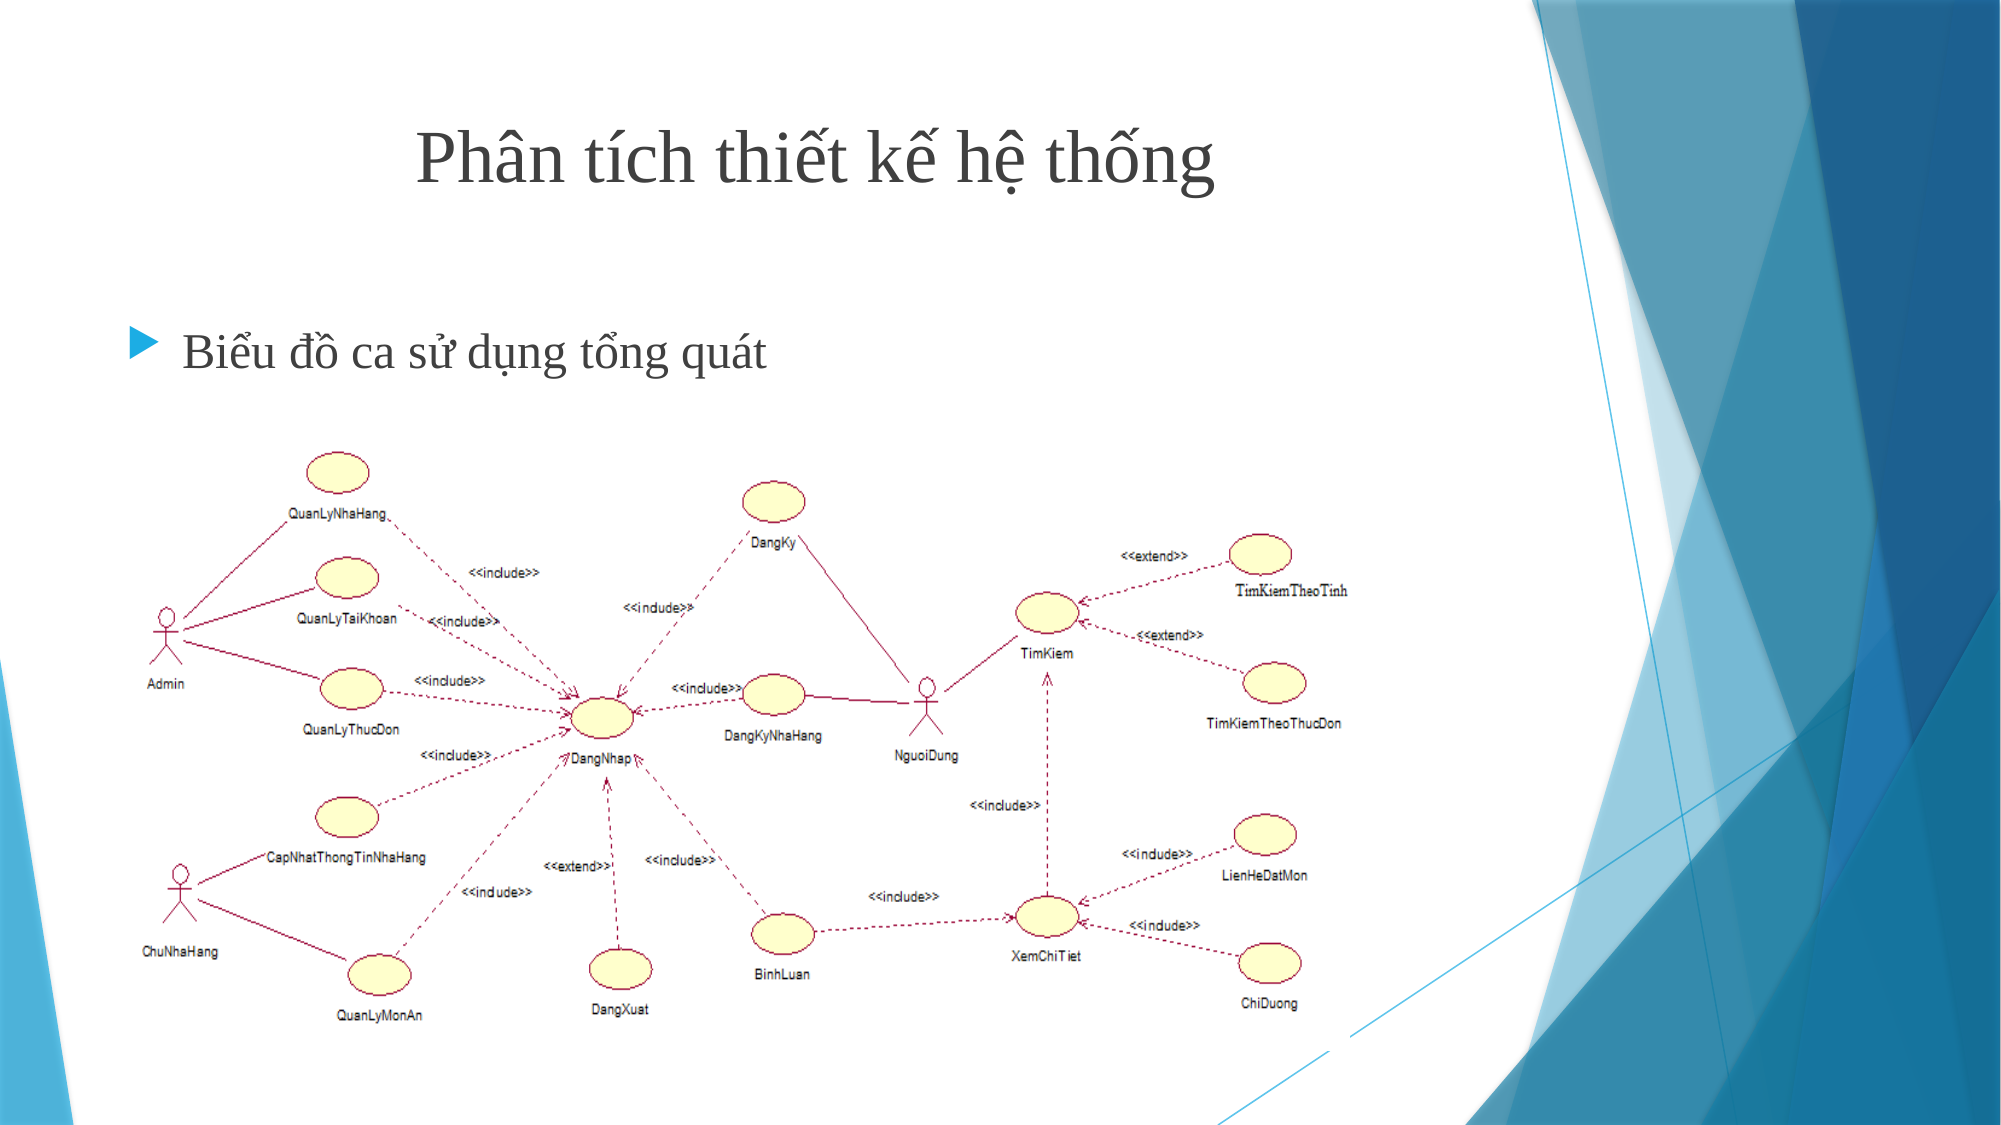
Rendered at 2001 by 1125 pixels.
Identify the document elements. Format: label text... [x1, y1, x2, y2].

list Biểu đồ ca sử dụng tổng quát [111, 310, 1522, 991]
picture [110, 425, 1351, 1051]
title Phân tích thiết kế hệ thống [111, 99, 1522, 278]
